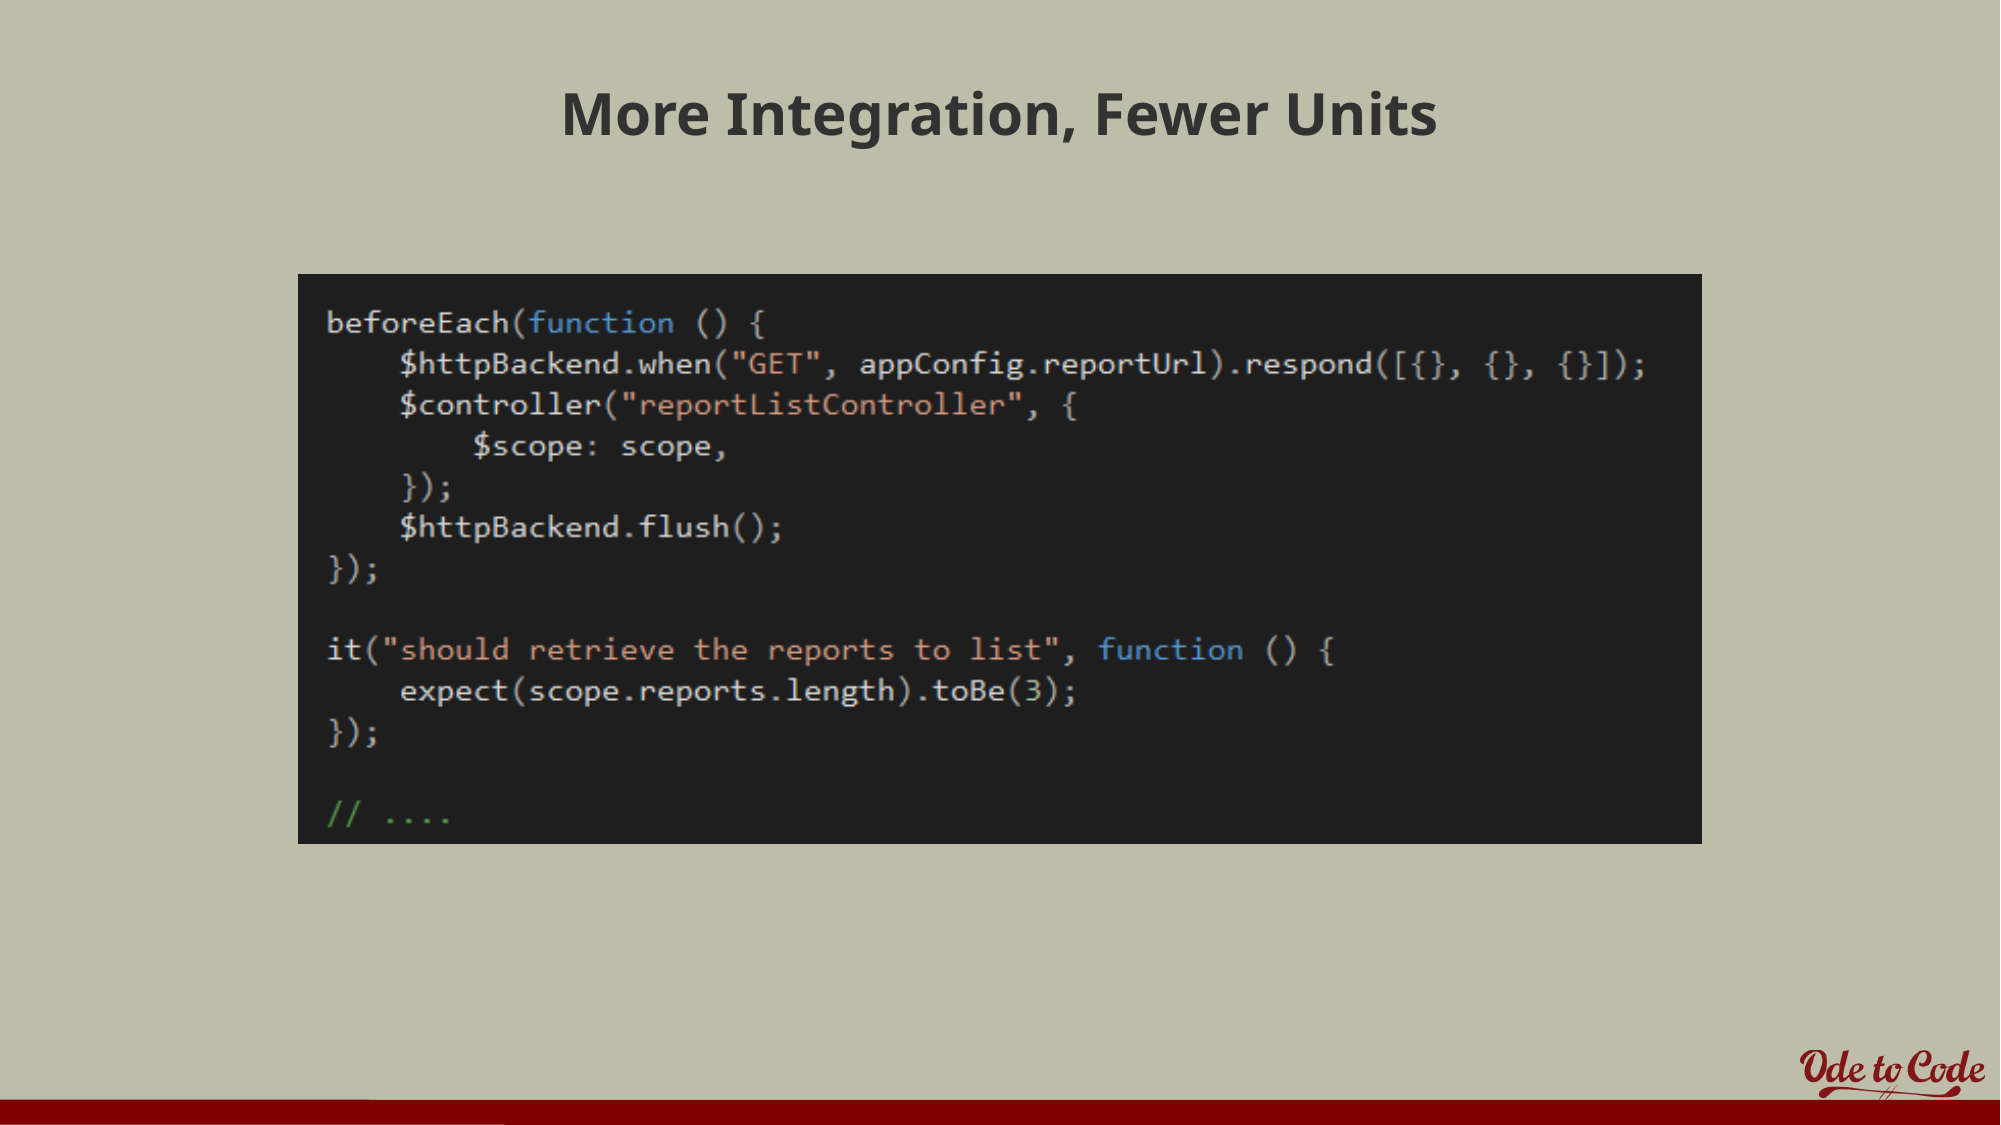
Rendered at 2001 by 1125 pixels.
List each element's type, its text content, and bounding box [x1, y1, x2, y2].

picture [298, 274, 1702, 844]
picture [1800, 1050, 1985, 1100]
title More Integration, Fewer Units [99, 49, 1901, 176]
